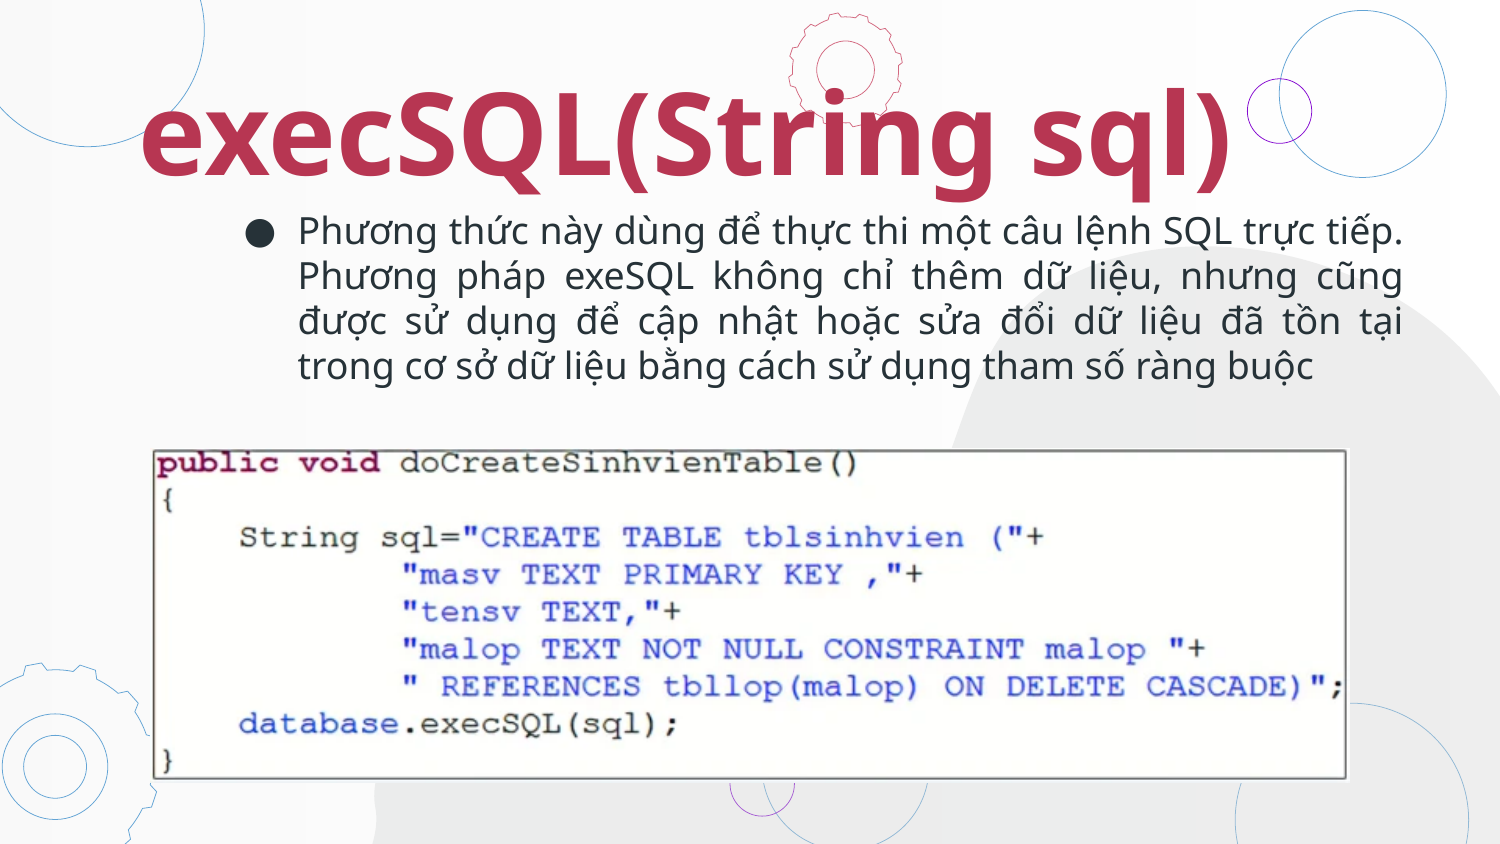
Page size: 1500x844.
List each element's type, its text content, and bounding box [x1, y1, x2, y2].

picture [149, 447, 1351, 783]
list Phương thức này dùng để thực thi một câu lệnh SQL trực tiếp. Phương pháp exeSQL không chỉ thêm dữ liệu, nhưng cũng được sử dụng để cập nhật hoặc sửa đổi dữ liệu đã tồn tại trong cơ sở dữ liệu bằng cách sử dụng tham số ràng buộc [207, 191, 1420, 426]
title execSQL(String sql) [65, 68, 1307, 192]
